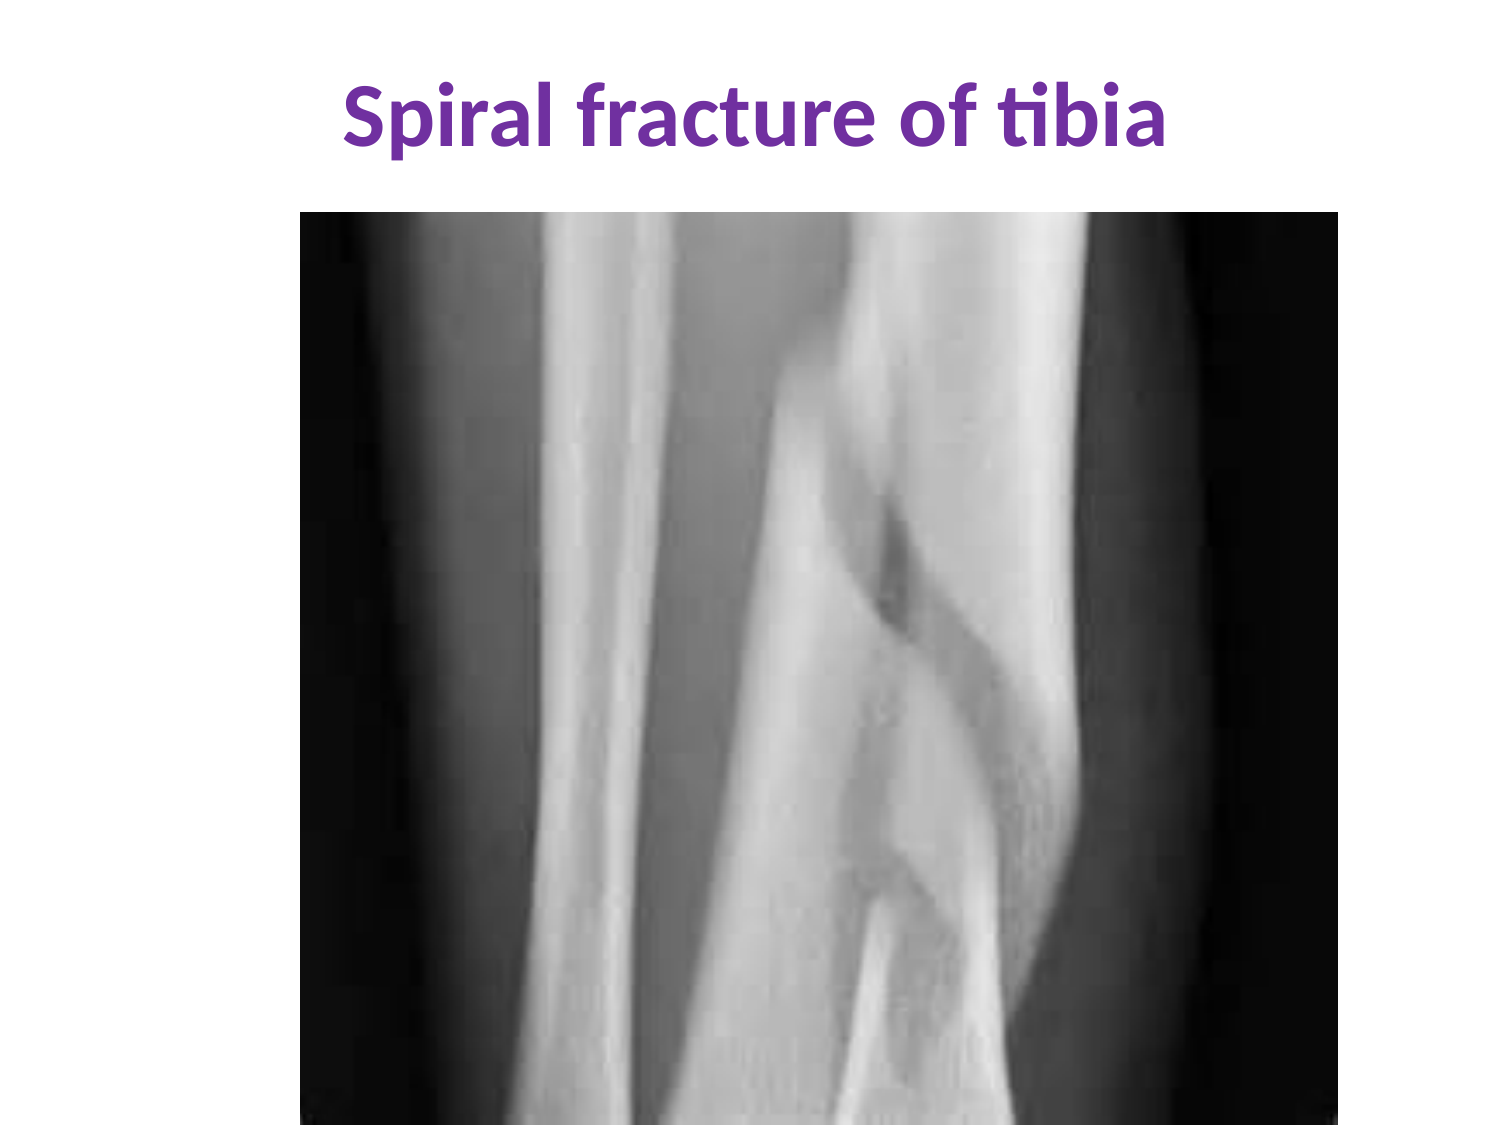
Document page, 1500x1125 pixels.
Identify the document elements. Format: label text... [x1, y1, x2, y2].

title Spiral fracture of tibia [87, 45, 1425, 175]
picture [299, 212, 1338, 1125]
